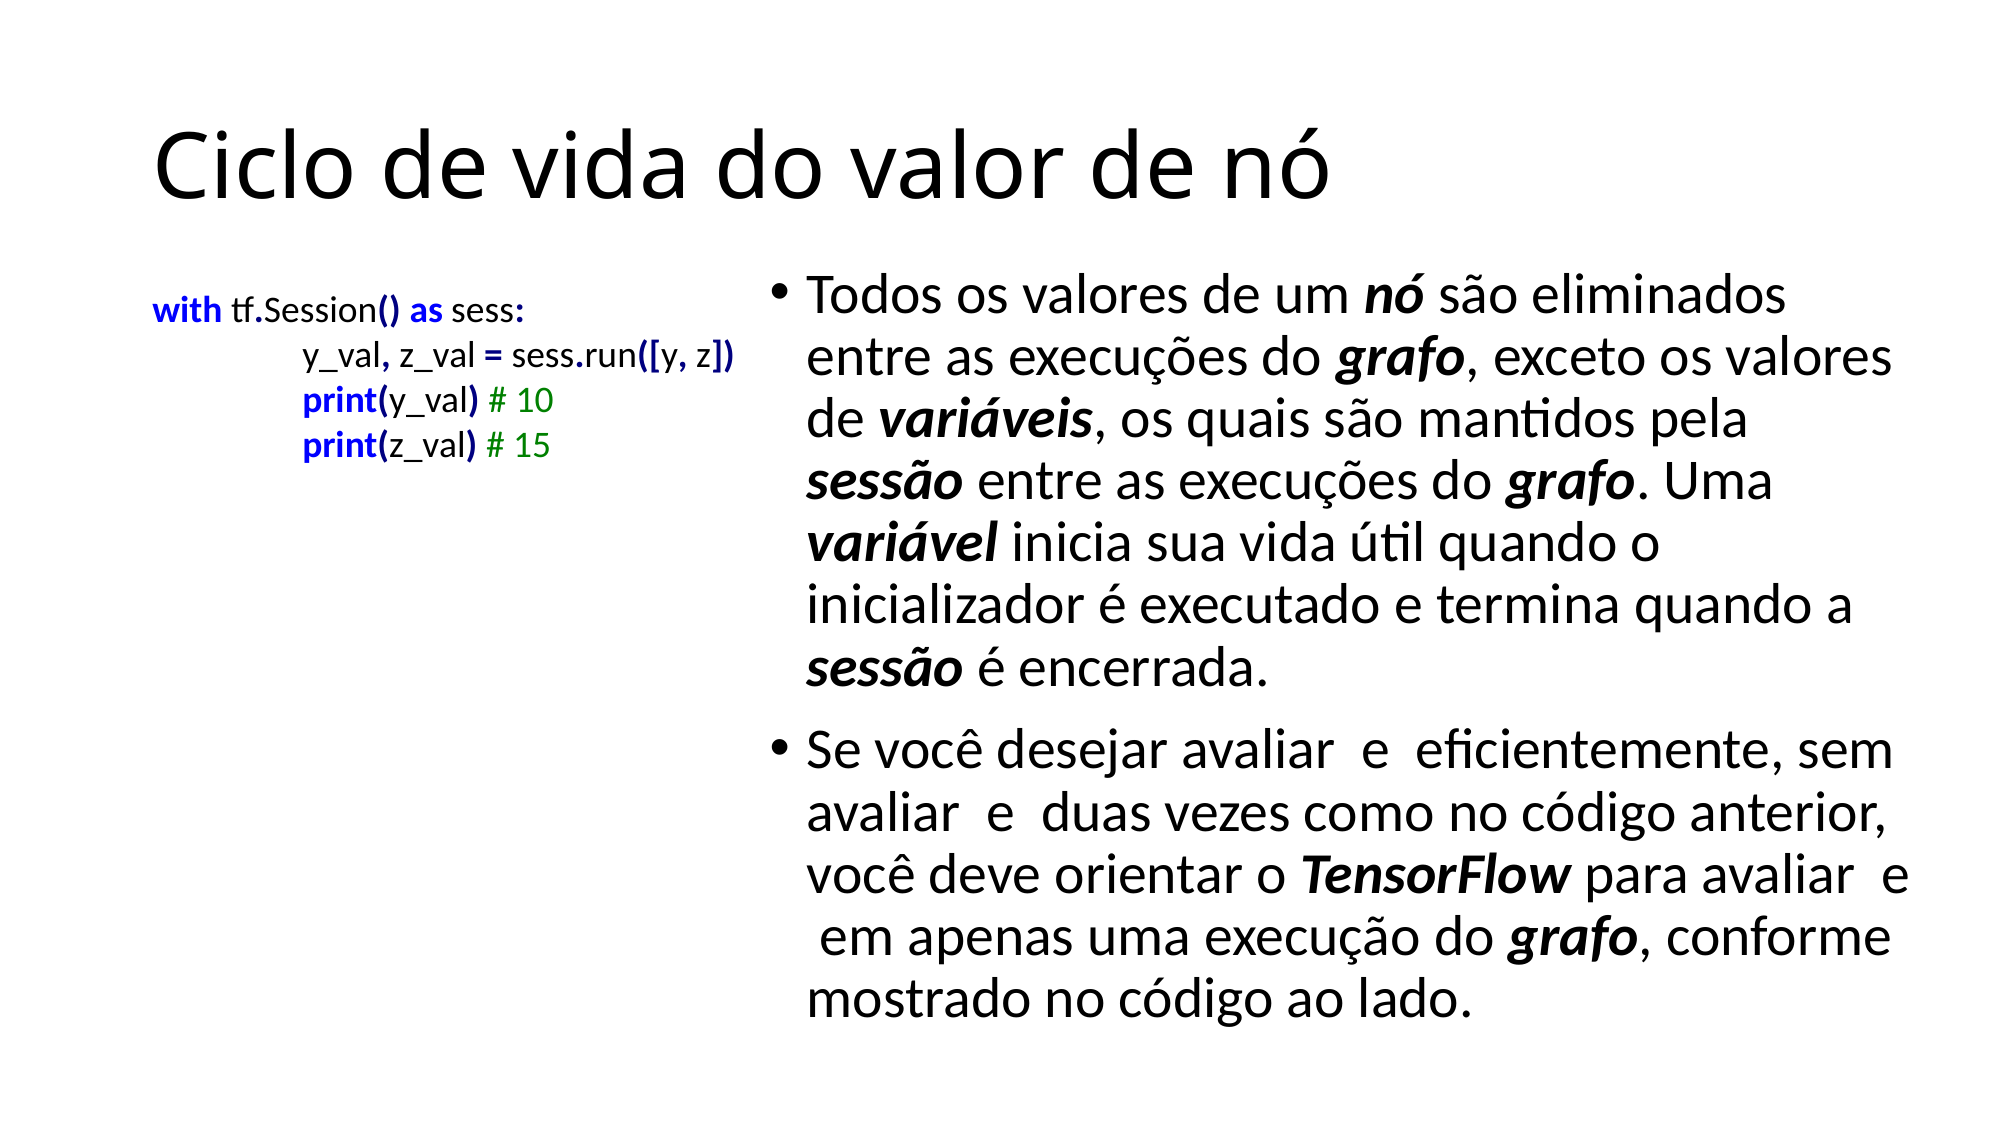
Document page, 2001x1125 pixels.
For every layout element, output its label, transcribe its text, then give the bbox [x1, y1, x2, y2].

text_box with tf.Session() as sess: y_val, z_val = sess.run([y, z]) print(y_val) # 10 print(z_val) # 15 [137, 277, 755, 472]
title Ciclo de vida do valor de nó [137, 59, 1863, 278]
